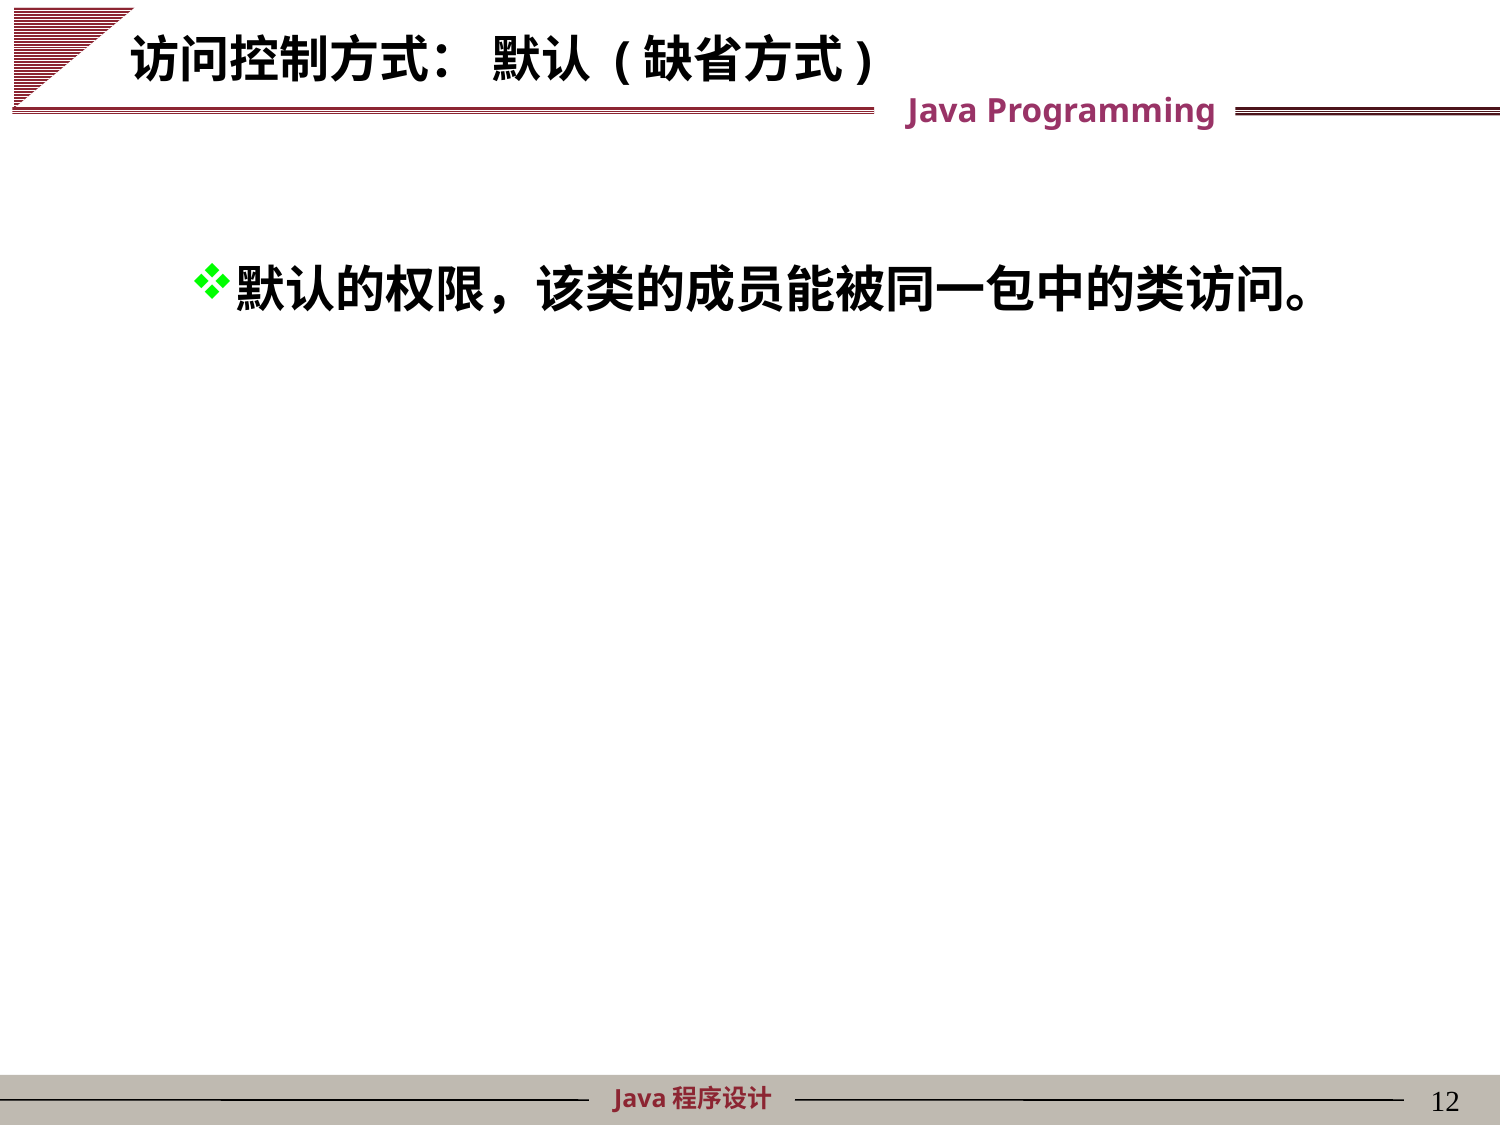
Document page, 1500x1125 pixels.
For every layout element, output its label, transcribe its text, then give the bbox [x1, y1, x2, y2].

title 访问控制方式： 默认 (缺省方式) [114, 20, 1390, 96]
list 默认的权限，该类的成员能被同一包中的类访问。 [99, 249, 1375, 377]
